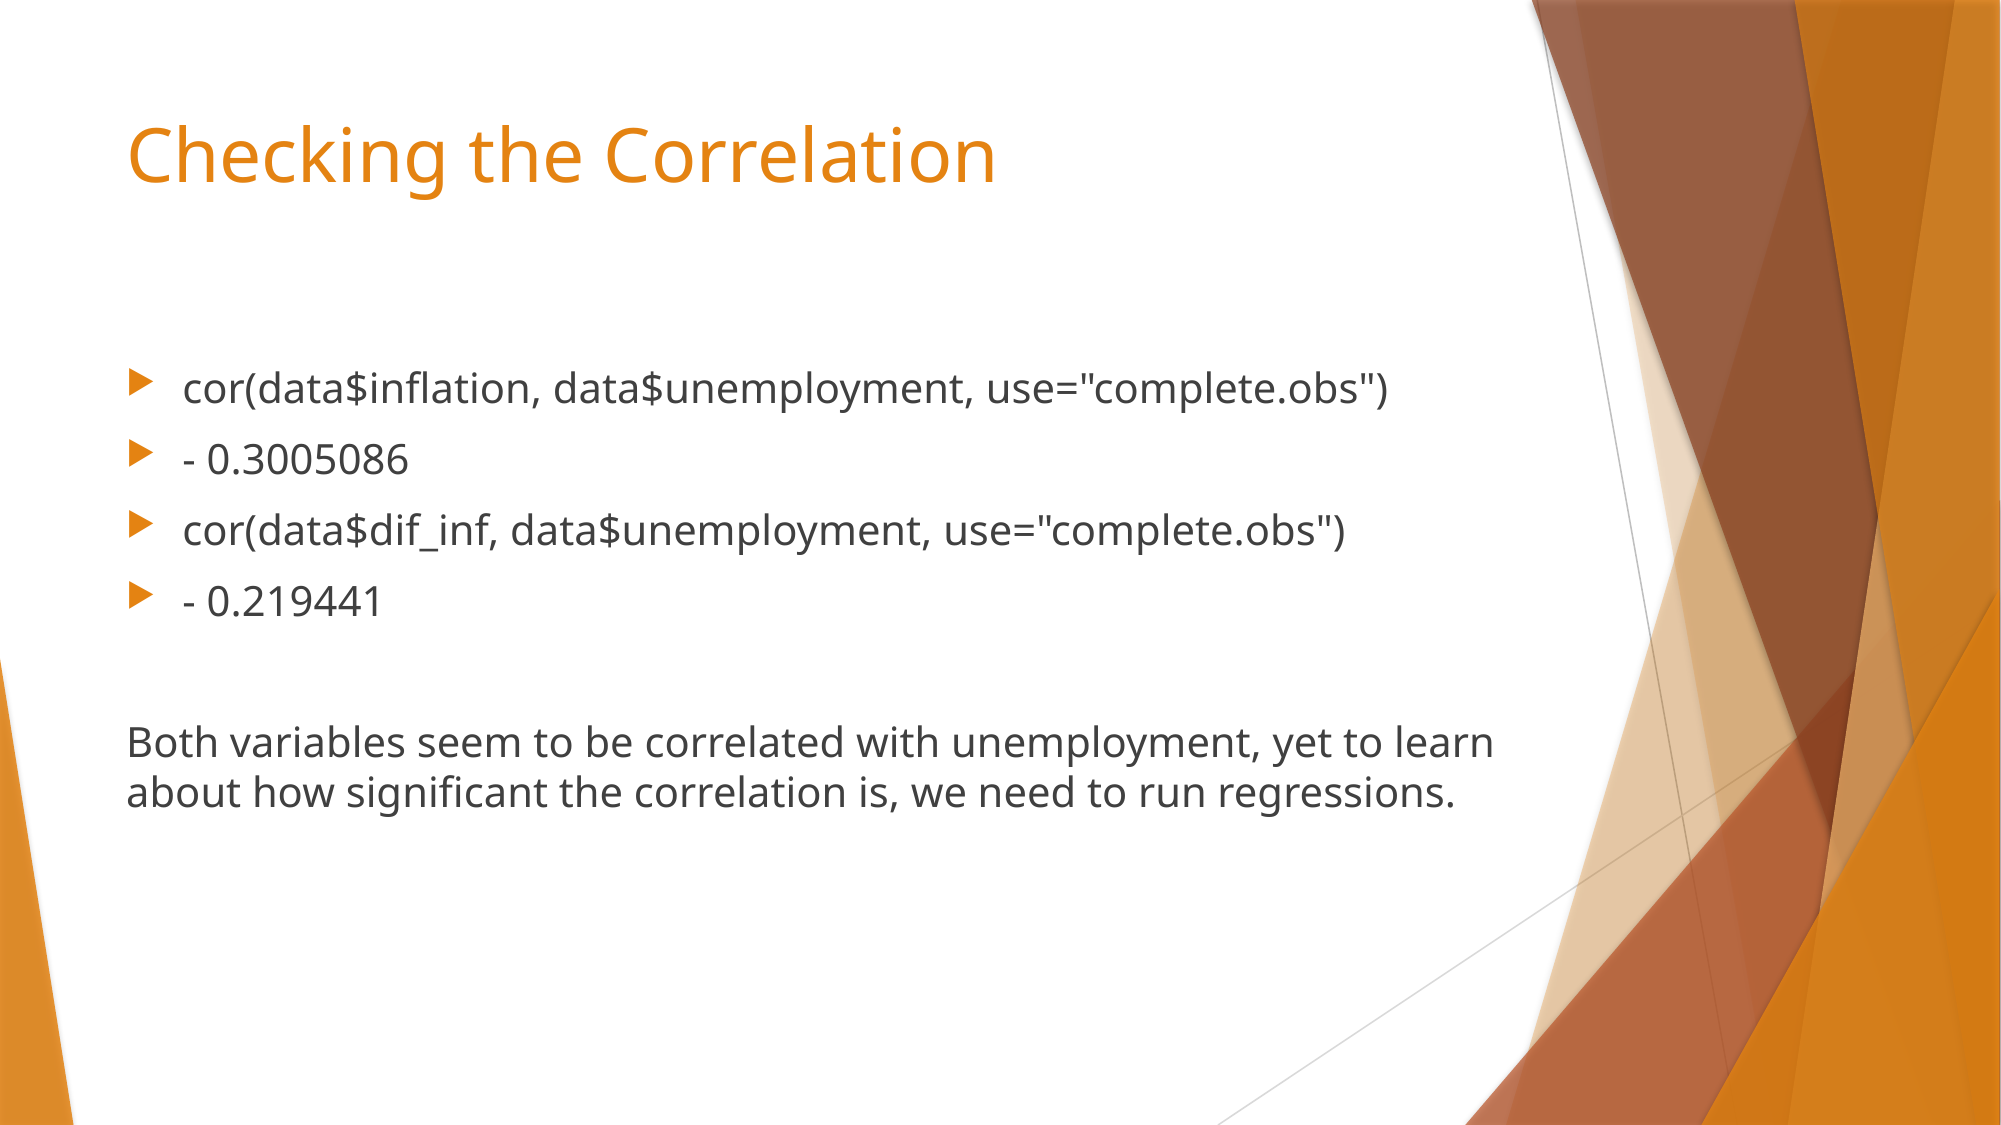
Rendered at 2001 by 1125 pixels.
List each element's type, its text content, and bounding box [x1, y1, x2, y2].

title Checking the Correlation [111, 99, 1522, 317]
list cor(data$inflation, data$unemployment, use="complete.obs") - 0.3005086 cor(data$dif_inf, data$unemployment, use="complete.obs") - 0.219441 Both variables seem to be correlated with unemployment, yet to learn about how significant the correlation is, we need to run regressions. [111, 354, 1522, 992]
